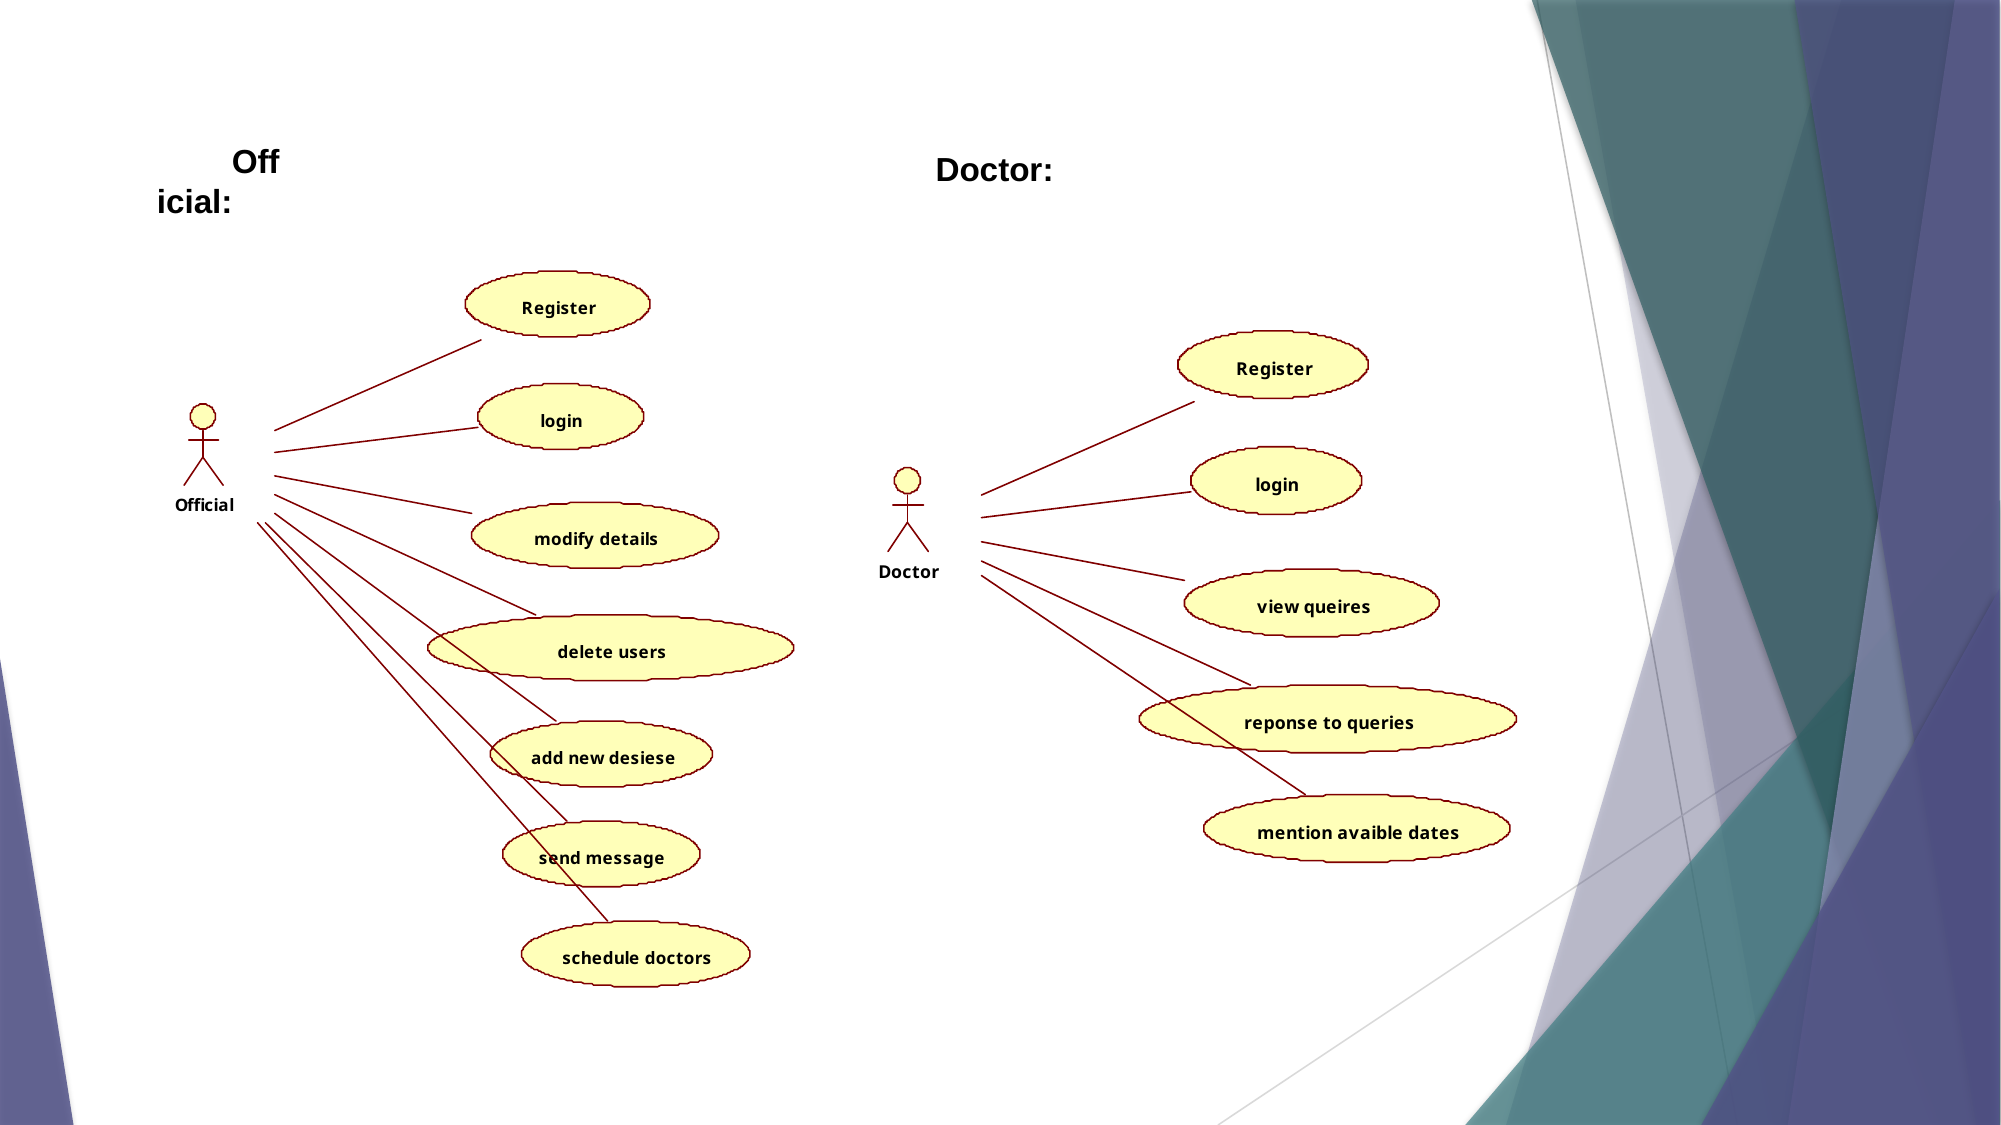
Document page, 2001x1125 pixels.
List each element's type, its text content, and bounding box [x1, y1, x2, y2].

text_box Doctor: [845, 140, 1921, 196]
picture [102, 239, 1551, 1022]
text_box Official: [141, 152, 296, 238]
